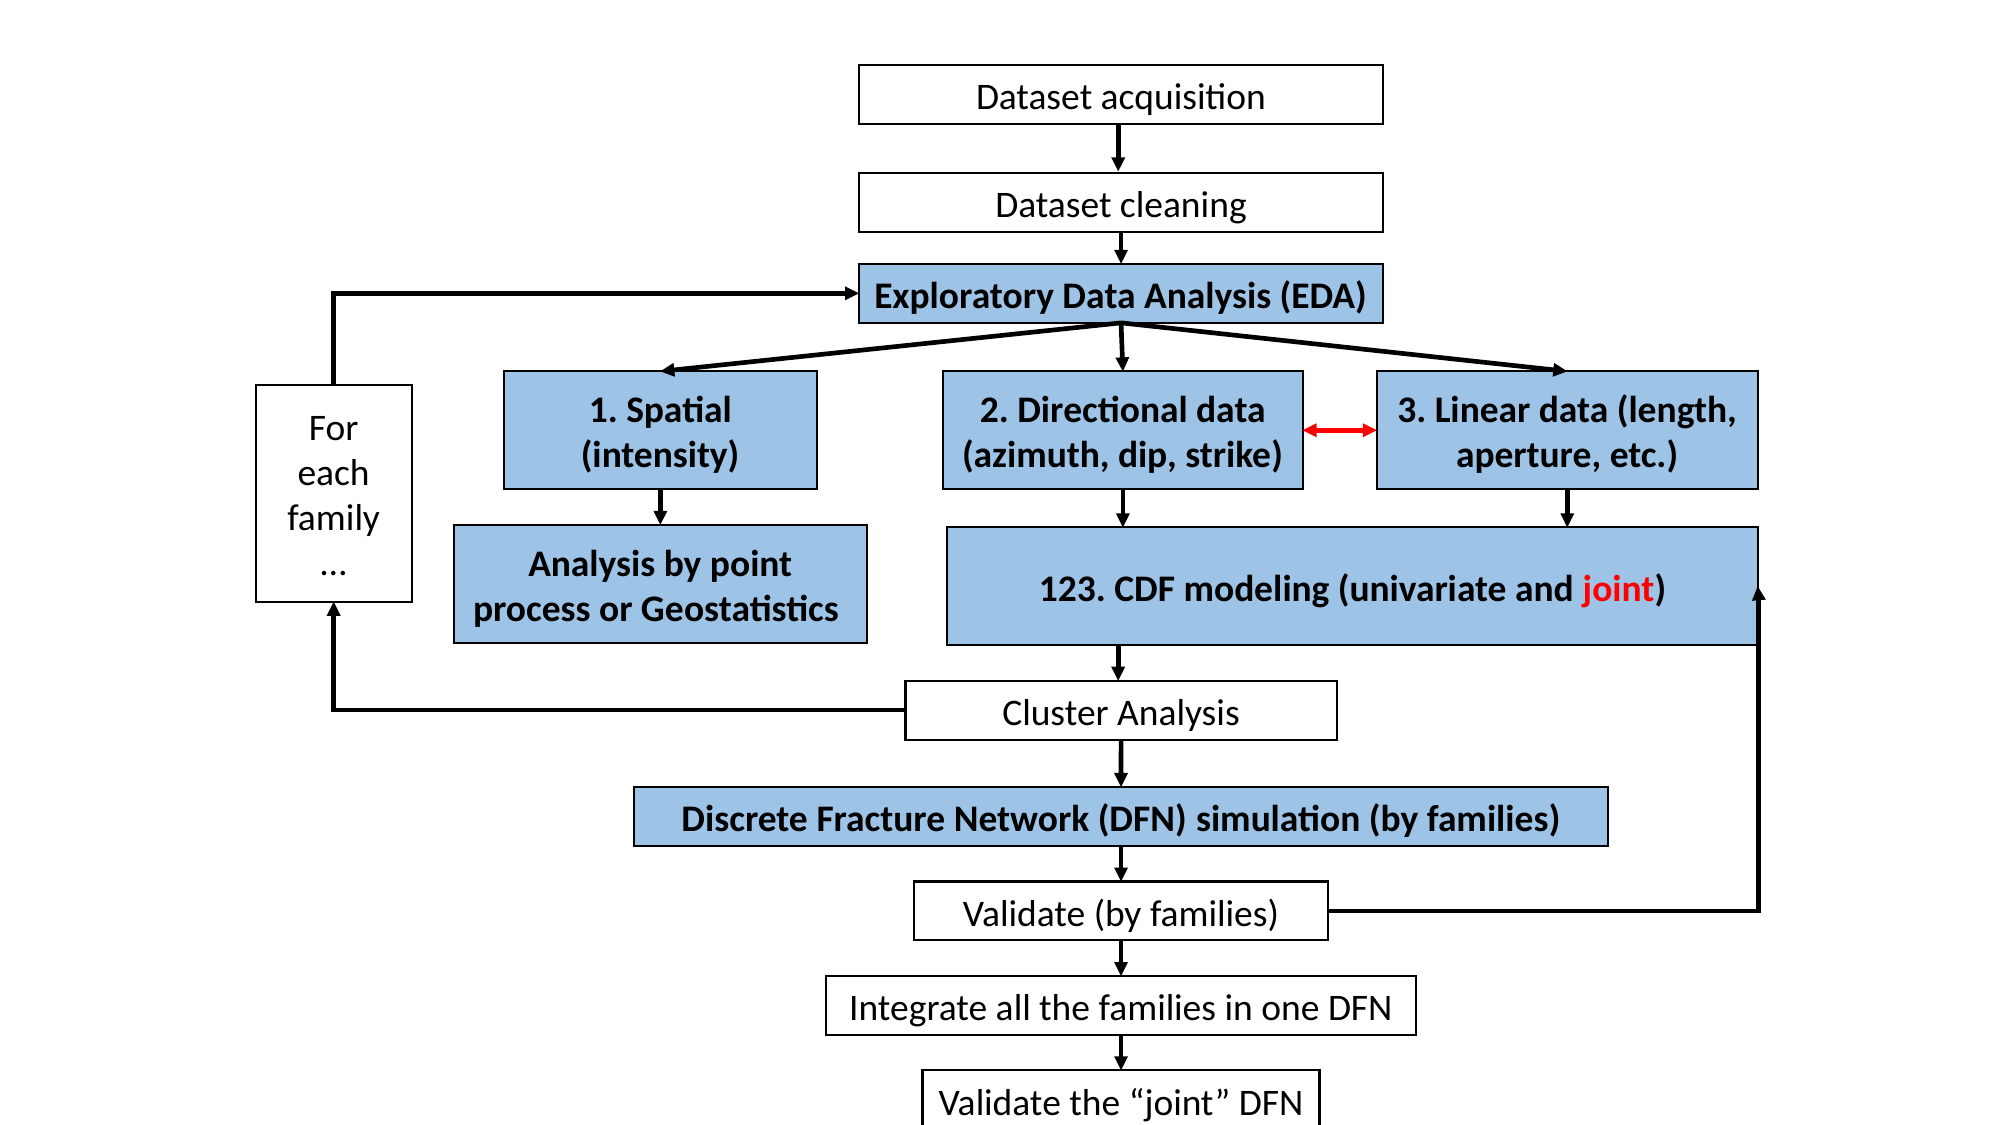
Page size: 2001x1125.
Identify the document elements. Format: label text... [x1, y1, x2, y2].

text_box Analysis by point process or Geostatistics [453, 524, 550, 601]
text_box 3. Linear data (length, aperture, etc.) [1376, 370, 1759, 490]
text_box Analysis by point process or Geostatistics [643, 524, 868, 601]
text_box Validate the “joint” DFN [921, 1069, 1321, 1125]
text_box Dataset acquisition [858, 64, 1384, 125]
text_box Dataset cleaning [858, 172, 1384, 233]
text_box 1. Spatial (intensity) [643, 370, 818, 490]
text_box For each family … [255, 384, 413, 603]
text_box Discrete Fracture Network (DFN) simulation (by families) [633, 786, 1327, 847]
text_box 2. Directional data (azimuth, dip, strike) [942, 372, 1304, 490]
text_box 123. CDF modeling (univariate and joint) [946, 526, 1759, 646]
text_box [333, 601, 906, 711]
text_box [550, 76, 643, 602]
text_box Integrate all the families in one DFN [825, 975, 1417, 1036]
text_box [1121, 322, 1568, 372]
text_box Exploratory Data Analysis (EDA) [858, 263, 1384, 322]
text_box Cluster Analysis [904, 680, 1327, 741]
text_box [1327, 586, 1758, 911]
text_box Validate (by families) [913, 880, 1329, 941]
text_box 1. Spatial (intensity) [503, 370, 550, 490]
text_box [660, 322, 1121, 372]
